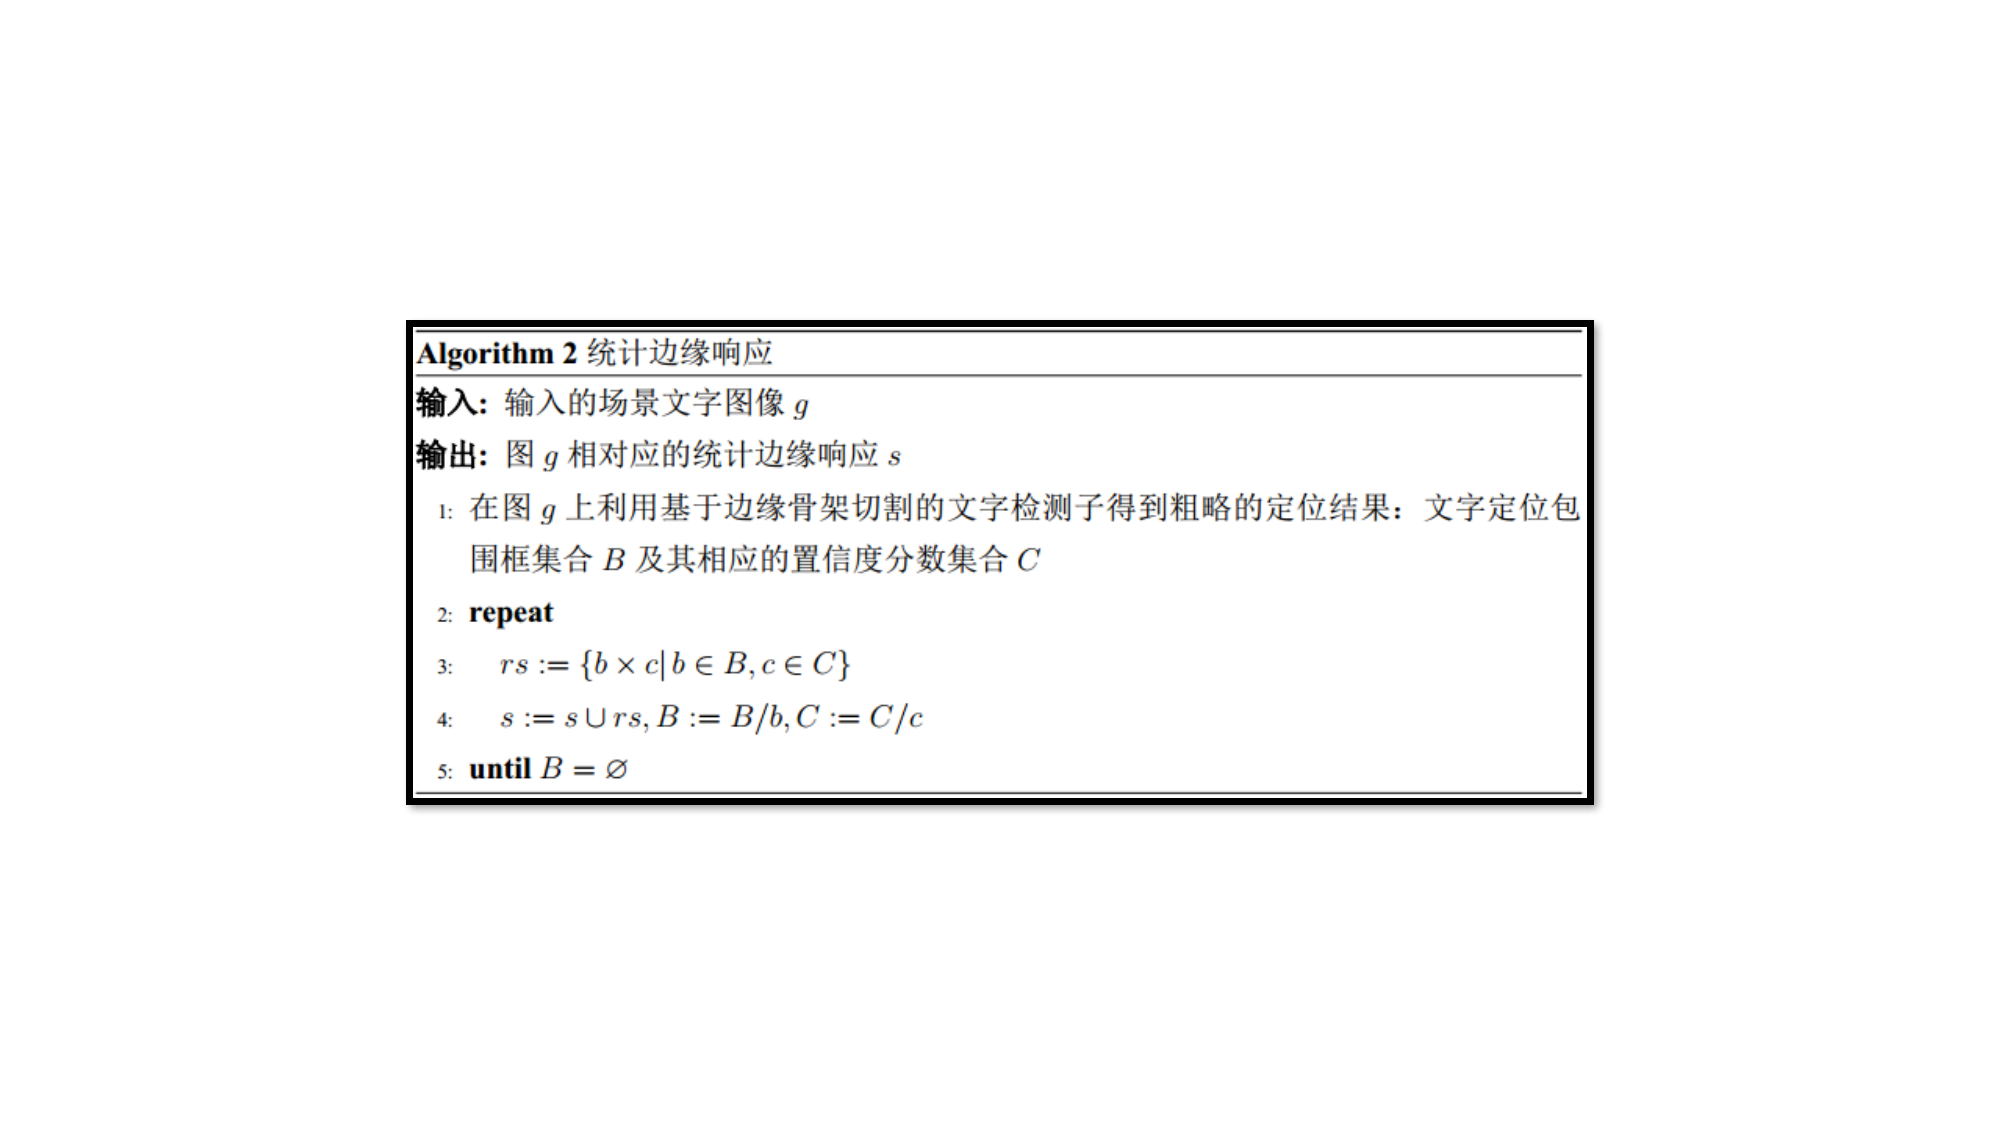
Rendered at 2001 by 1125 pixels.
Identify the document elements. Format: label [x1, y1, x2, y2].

picture [412, 326, 1588, 799]
